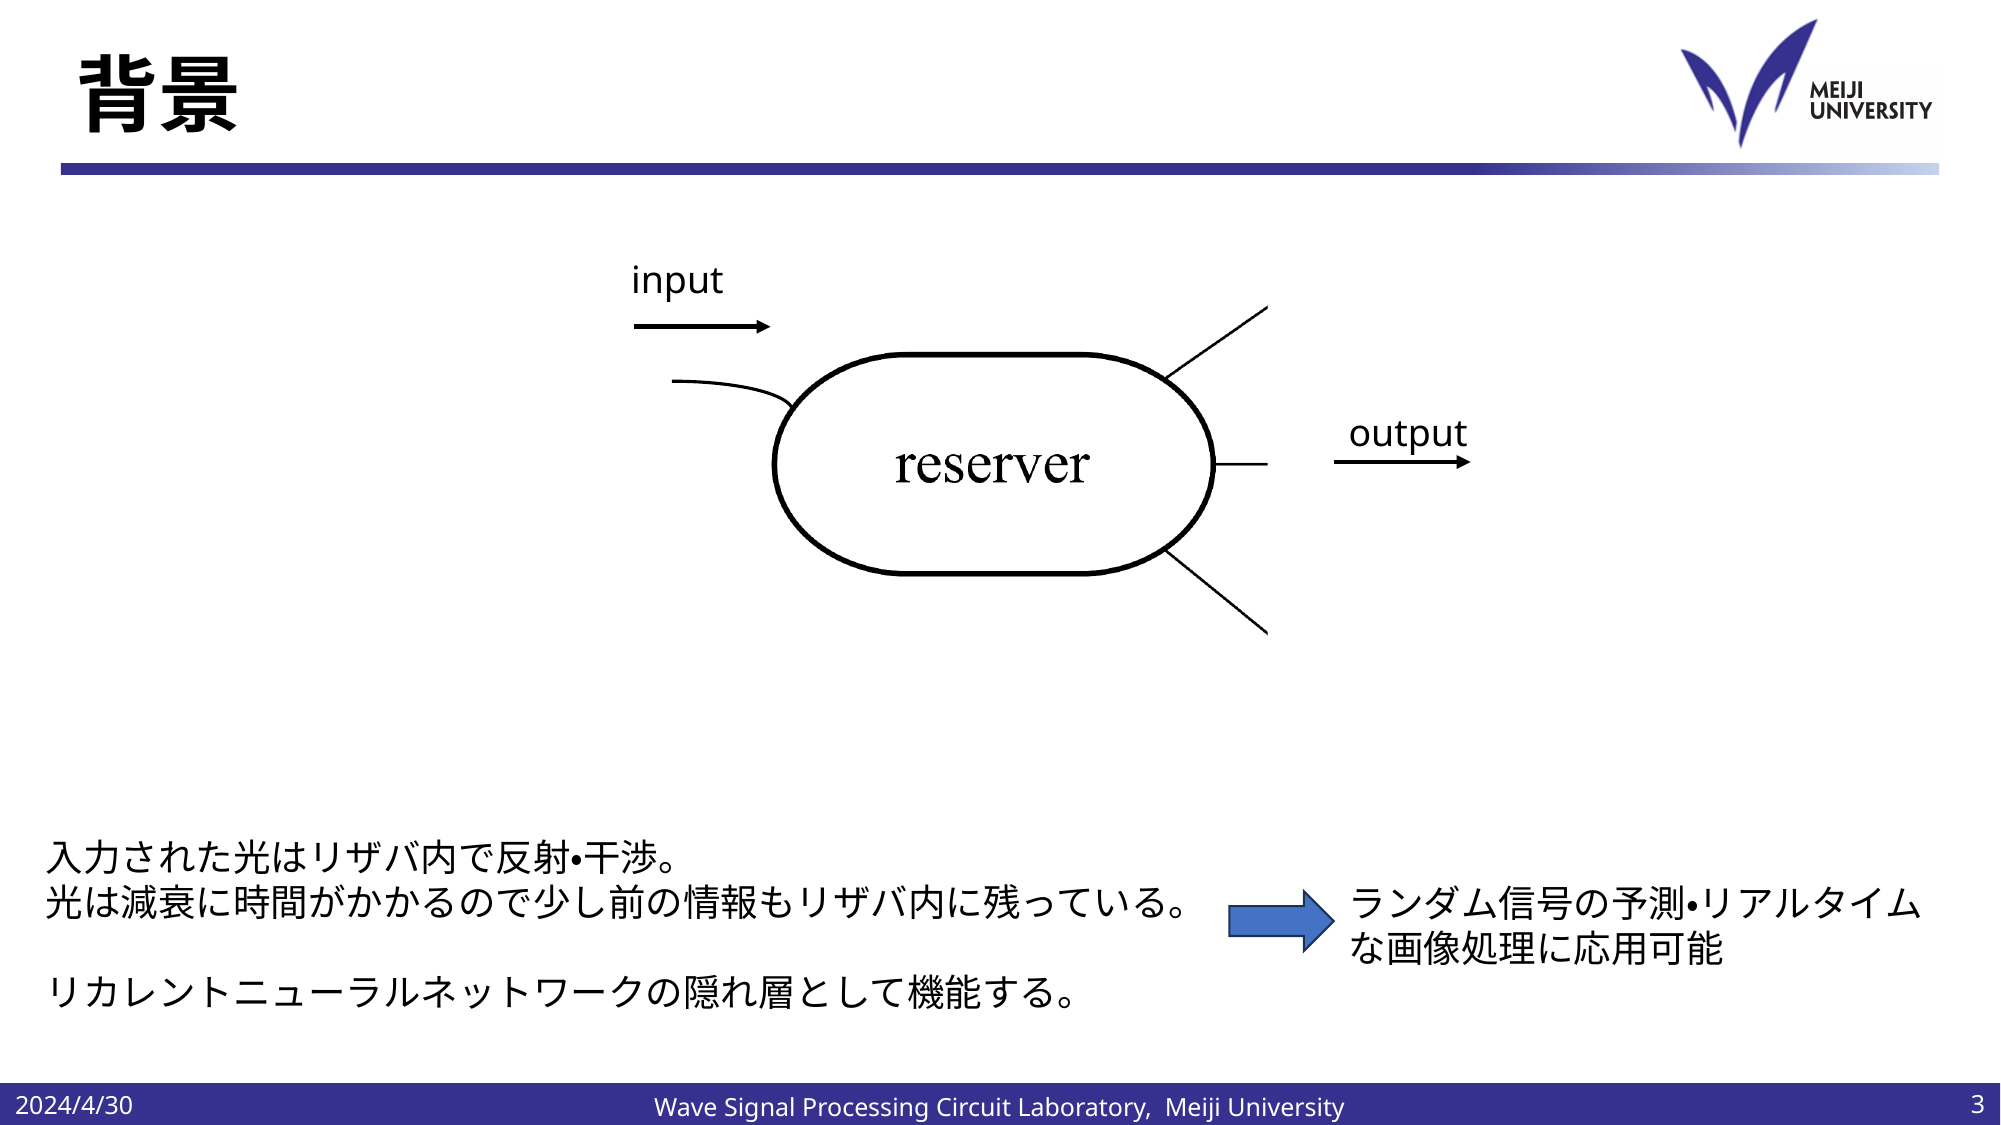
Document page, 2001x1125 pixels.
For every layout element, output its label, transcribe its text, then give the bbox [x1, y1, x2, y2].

picture [1675, 16, 1939, 156]
text_box input [616, 248, 759, 297]
text_box ランダム信号の予測・リアルタイムな画像処理に応用可能 [1333, 872, 1971, 977]
text_box 入力された光はリザバ内で反射・干渉。 光は減衰に時間がかかるので少し前の情報もリザバ内に残っている。 リカレントニューラルネットワークの隠れ層として機能する。 [30, 826, 1268, 1022]
text_box [1228, 888, 1336, 954]
footer Wave Signal Processing Circuit Laboratory, Meiji University [588, 1078, 1412, 1125]
text_box output [1333, 401, 1514, 462]
title 背景 [60, 34, 1786, 164]
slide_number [0, 1074, 450, 1125]
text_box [551, 297, 1268, 648]
slide_number 3 [1550, 1075, 2000, 1125]
